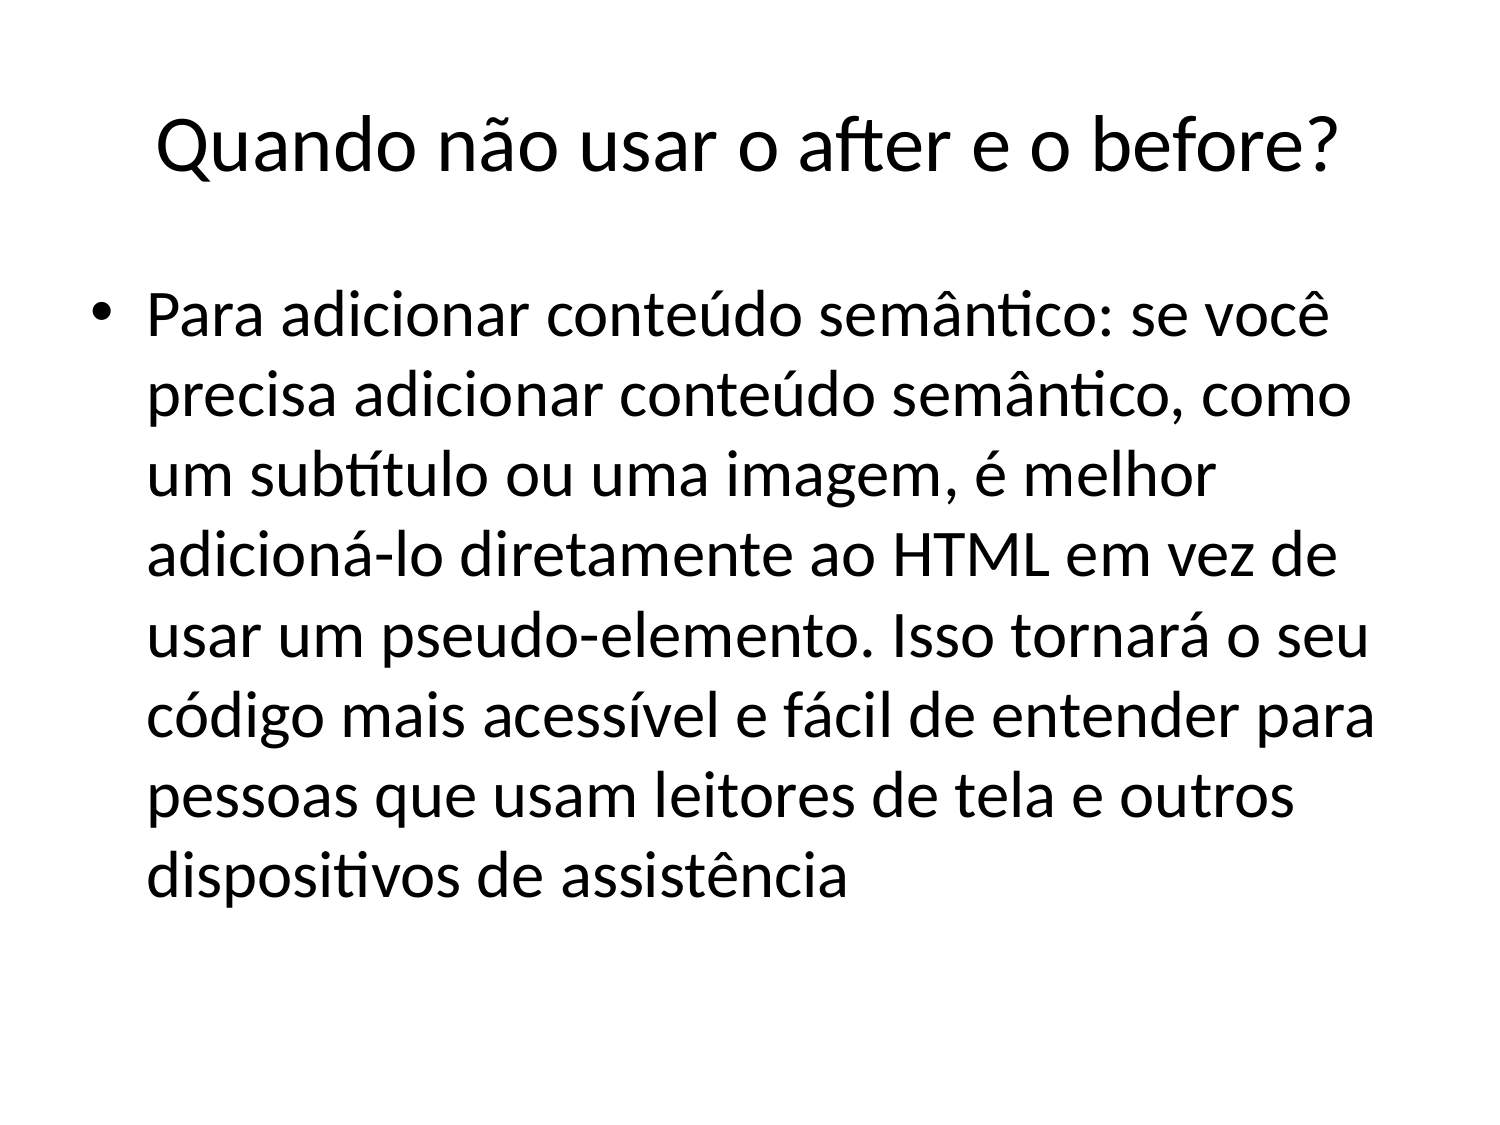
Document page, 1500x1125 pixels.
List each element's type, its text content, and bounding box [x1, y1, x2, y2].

list Para adicionar conteúdo semântico: se você precisa adicionar conteúdo semântico, como um subtítulo ou uma imagem, é melhor adicioná-lo diretamente ao HTML em vez de usar um pseudo-elemento. Isso tornará o seu código mais acessível e fácil de entender para pessoas que usam leitores de tela e outros dispositivos de assistência [75, 262, 1425, 1005]
title Quando não usar o after e o before? [75, 45, 1425, 233]
